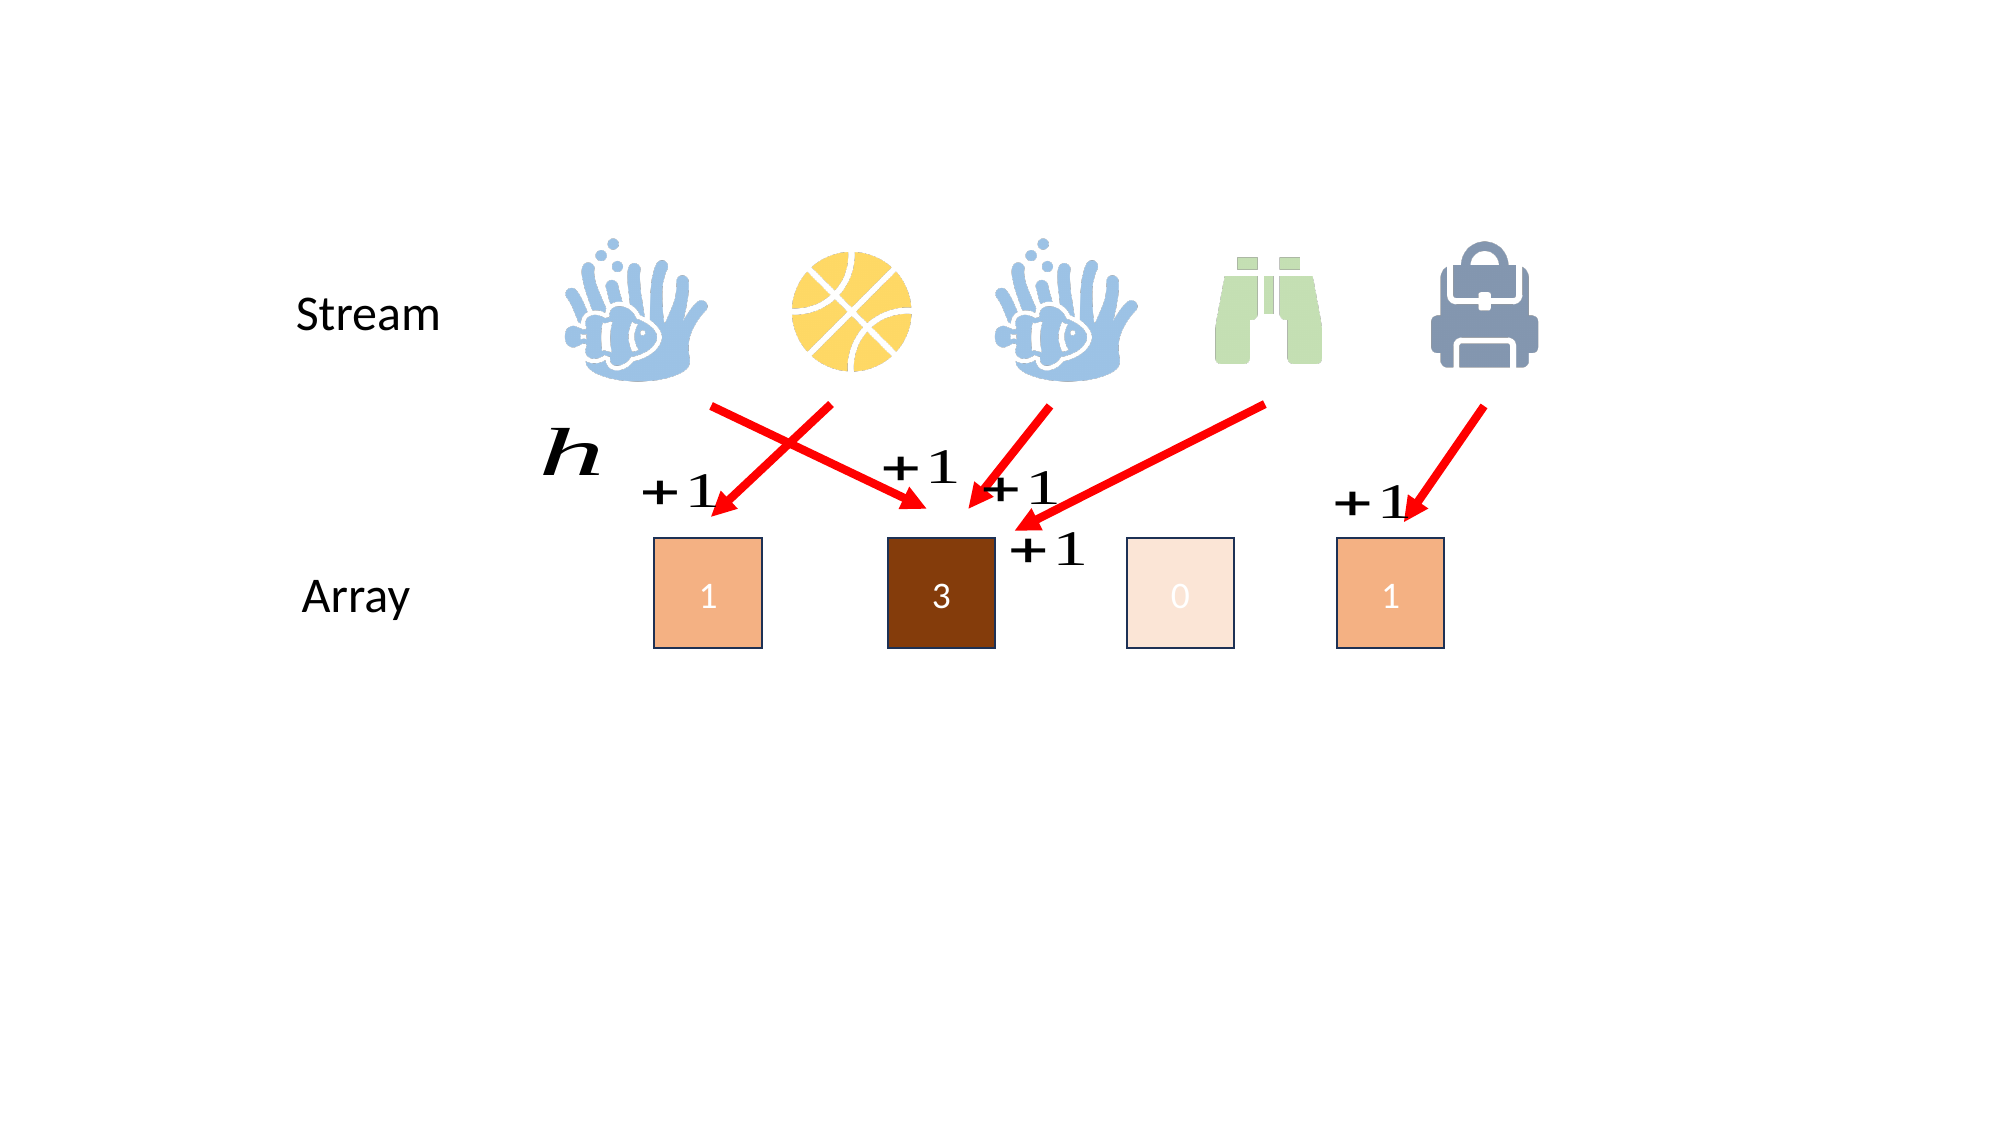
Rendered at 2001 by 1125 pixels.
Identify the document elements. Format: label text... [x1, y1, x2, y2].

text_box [711, 403, 832, 517]
text_box Array [286, 555, 426, 630]
text_box 1 [653, 537, 763, 649]
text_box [1403, 405, 1485, 523]
text_box 1 [1336, 537, 1445, 649]
picture [776, 236, 927, 387]
text_box 3 [887, 537, 996, 649]
picture [991, 235, 1142, 386]
text_box Stream [281, 272, 457, 348]
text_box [1014, 403, 1265, 531]
text_box 0 [1126, 537, 1235, 649]
picture [561, 235, 712, 386]
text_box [968, 405, 1014, 509]
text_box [832, 405, 927, 509]
picture [1193, 235, 1344, 386]
picture [1409, 235, 1560, 386]
